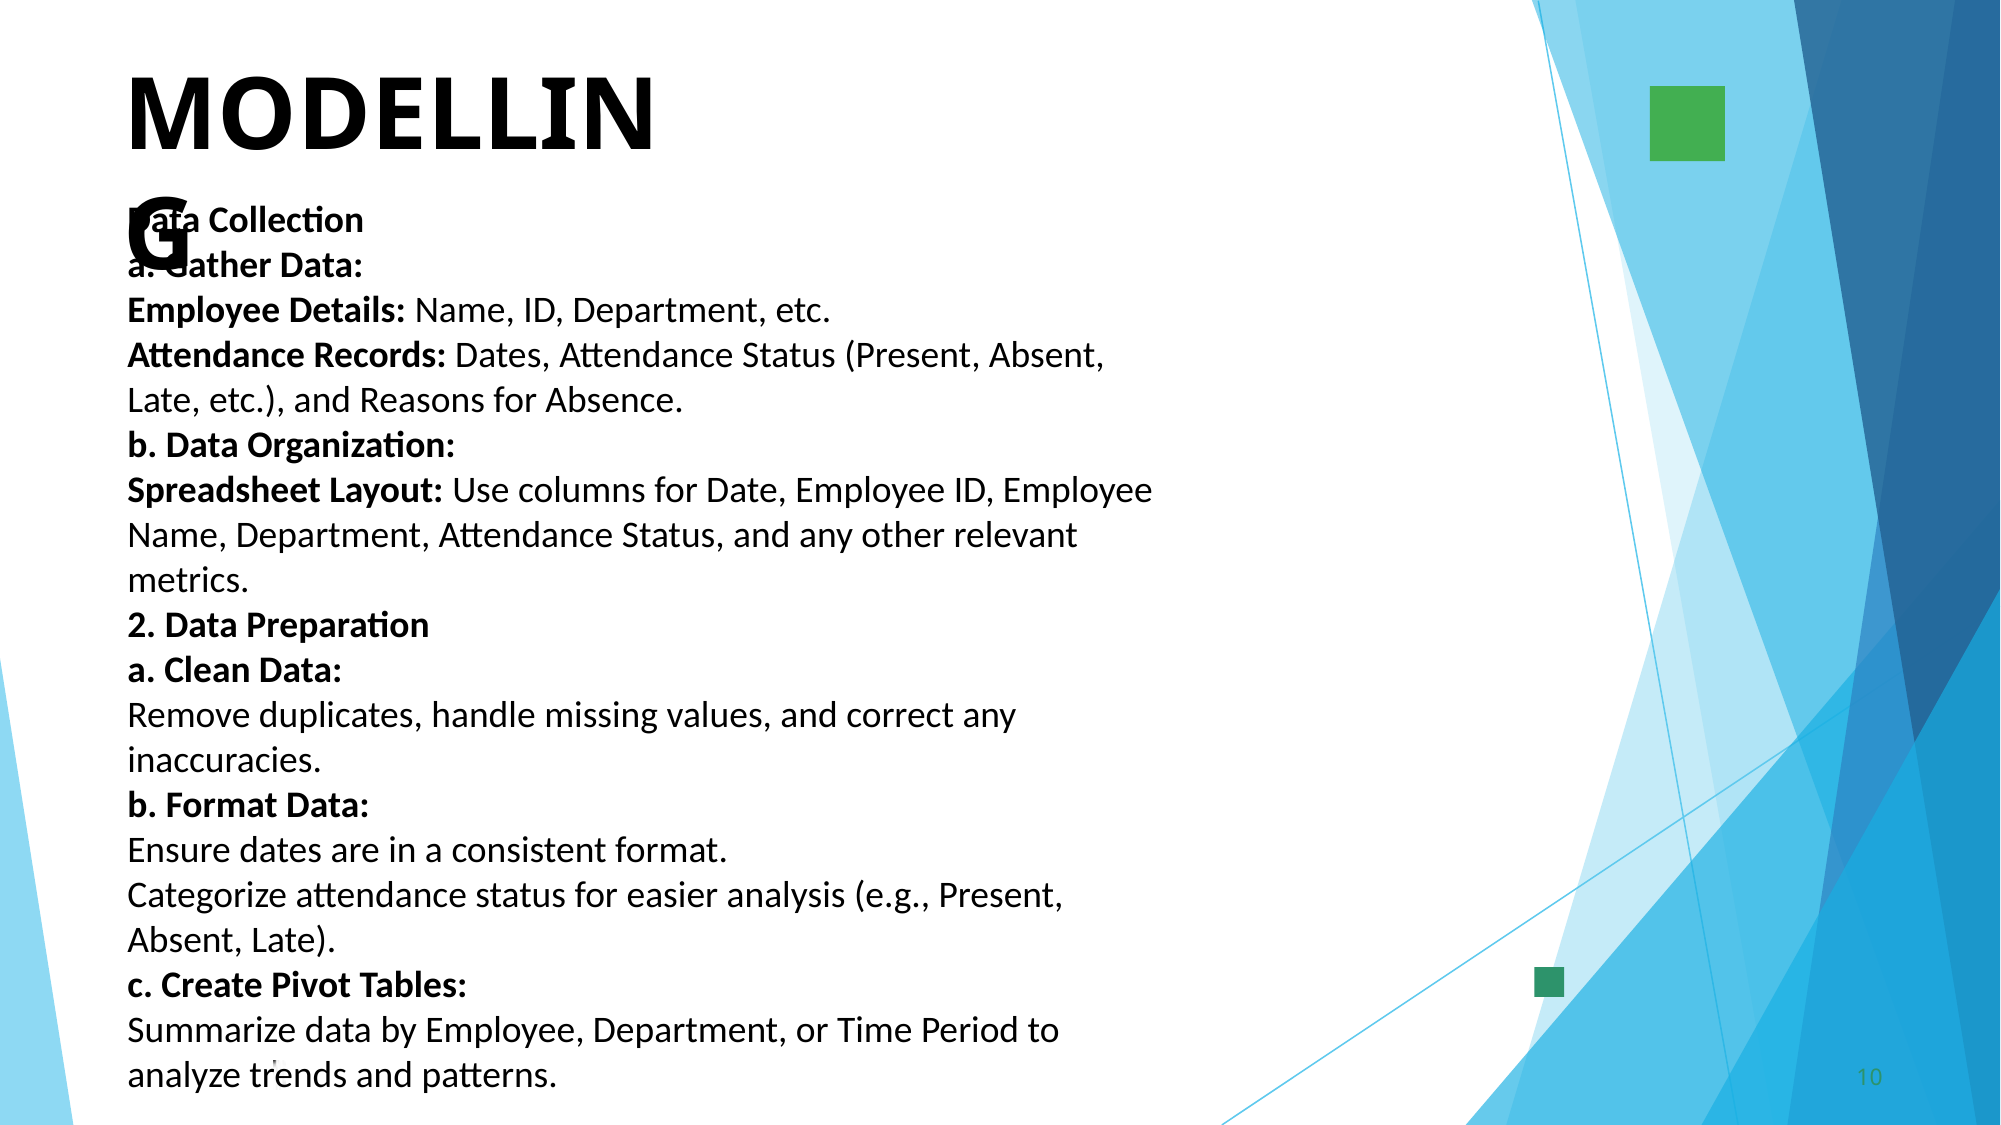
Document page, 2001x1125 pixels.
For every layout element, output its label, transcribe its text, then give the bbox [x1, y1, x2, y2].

text_box [1649, 86, 1725, 162]
picture [273, 1060, 287, 1091]
text_box [1534, 967, 1565, 997]
text_box MODELLING [121, 47, 664, 187]
text_box Data Collection a. Gather Data: Employee Details: Name, ID, Department, etc. Attendance Records: Dates, Attendance Status (Present, Absent, Late, etc.), and Reasons for Absence. b. Data Organization: Spreadsheet Layout: Use columns for Date, Employee ID, Employee Name, Department, Attendance Status, and any other relevant metrics. 2. Data Preparation a. Clean Data: Remove duplicates, handle missing values, and correct any inaccuracies. b. Format Data: Ensure dates are in a consistent format. Categorize attendance status for easier analysis (e.g., Present, Absent, Late). c. Create Pivot Tables: Summarize data by Employee, Department, or Time Period to analyze trends and patterns. [112, 187, 1175, 1103]
text_box 10 [1849, 1061, 1888, 1095]
